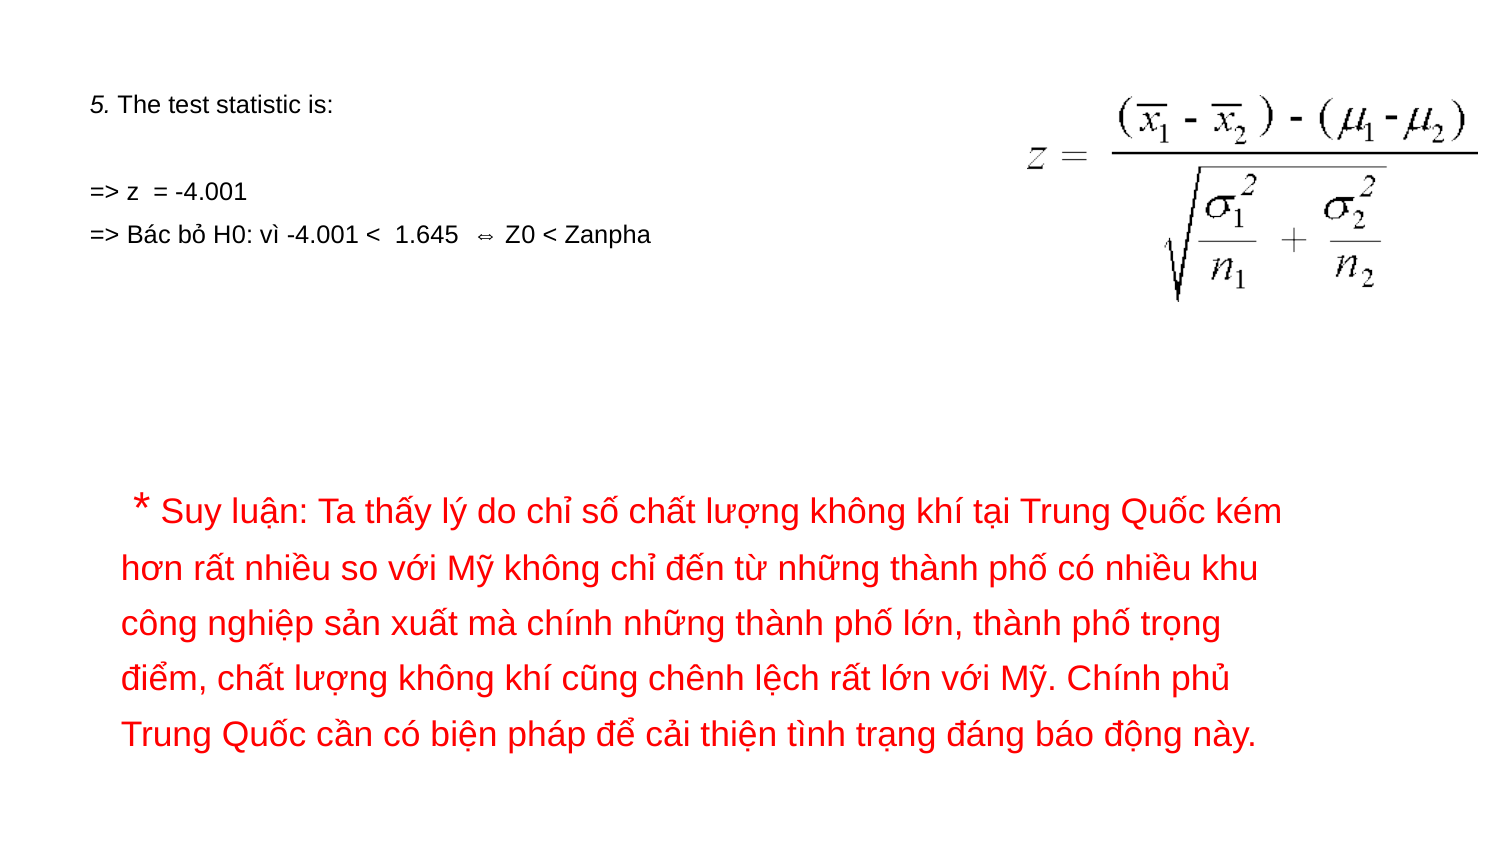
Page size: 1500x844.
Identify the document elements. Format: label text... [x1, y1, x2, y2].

list 5. The test statistic is: => z = -4.001 => Bác bỏ H0: vì -4.001 < 1.645 ⇔ Z0 < Zanpha [52, 63, 1018, 342]
picture [1027, 95, 1478, 302]
text_box * Suy luận: Ta thấy lý do chỉ số chất lượng không khí tại Trung Quốc kém hơn rất nhiều so với Mỹ không chỉ đến từ những thành phố có nhiều khu công nghiệp sản xuất mà chính những thành phố lớn, thành phố trọng điểm, chất lượng không khí cũng chênh lệch rất lớn với Mỹ. Chính phủ Trung Quốc cần có biện pháp để cải thiện tình trạng đáng báo động này. [105, 447, 1310, 769]
